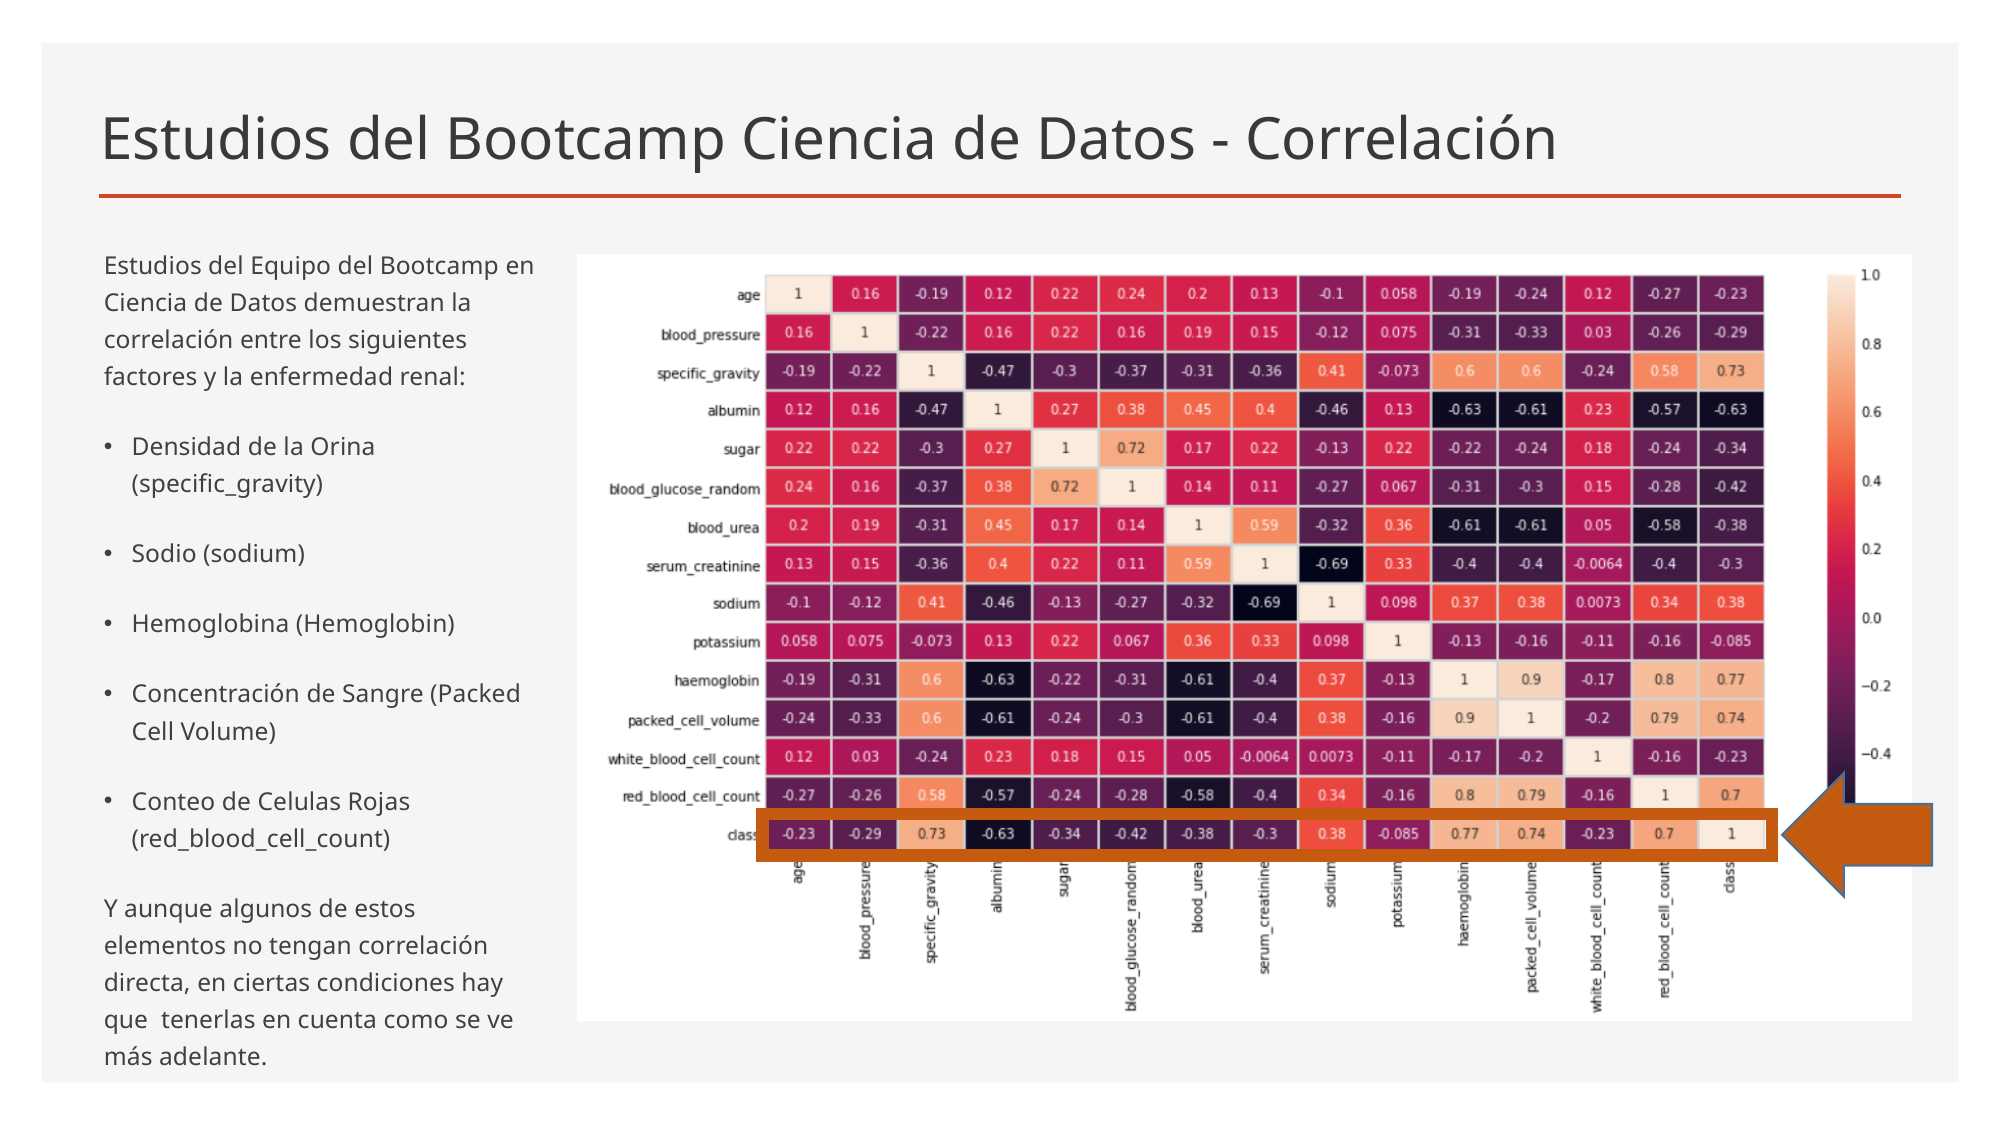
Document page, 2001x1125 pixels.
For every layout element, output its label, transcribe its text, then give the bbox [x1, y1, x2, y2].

text_box [1912, 802, 1934, 867]
list Estudios del Equipo del Bootcamp en Ciencia de Datos demuestran la correlación entre los siguientes factores y la enfermedad renal: Densidad de la Orina (specific_gravity) Sodio (sodium) Hemoglobina (Hemoglobin) Concentración de Sangre (Packed Cell Volume) Conteo de Celulas Rojas (red_blood_cell_count) Y aunque algunos de estos elementos no tengan correlación directa, en ciertas condiciones hay que tenerlas en cuenta como se ve más adelante. [88, 234, 557, 1080]
title Estudios del Bootcamp Ciencia de Datos - Correlación [85, 73, 1648, 179]
picture [577, 254, 1912, 1021]
